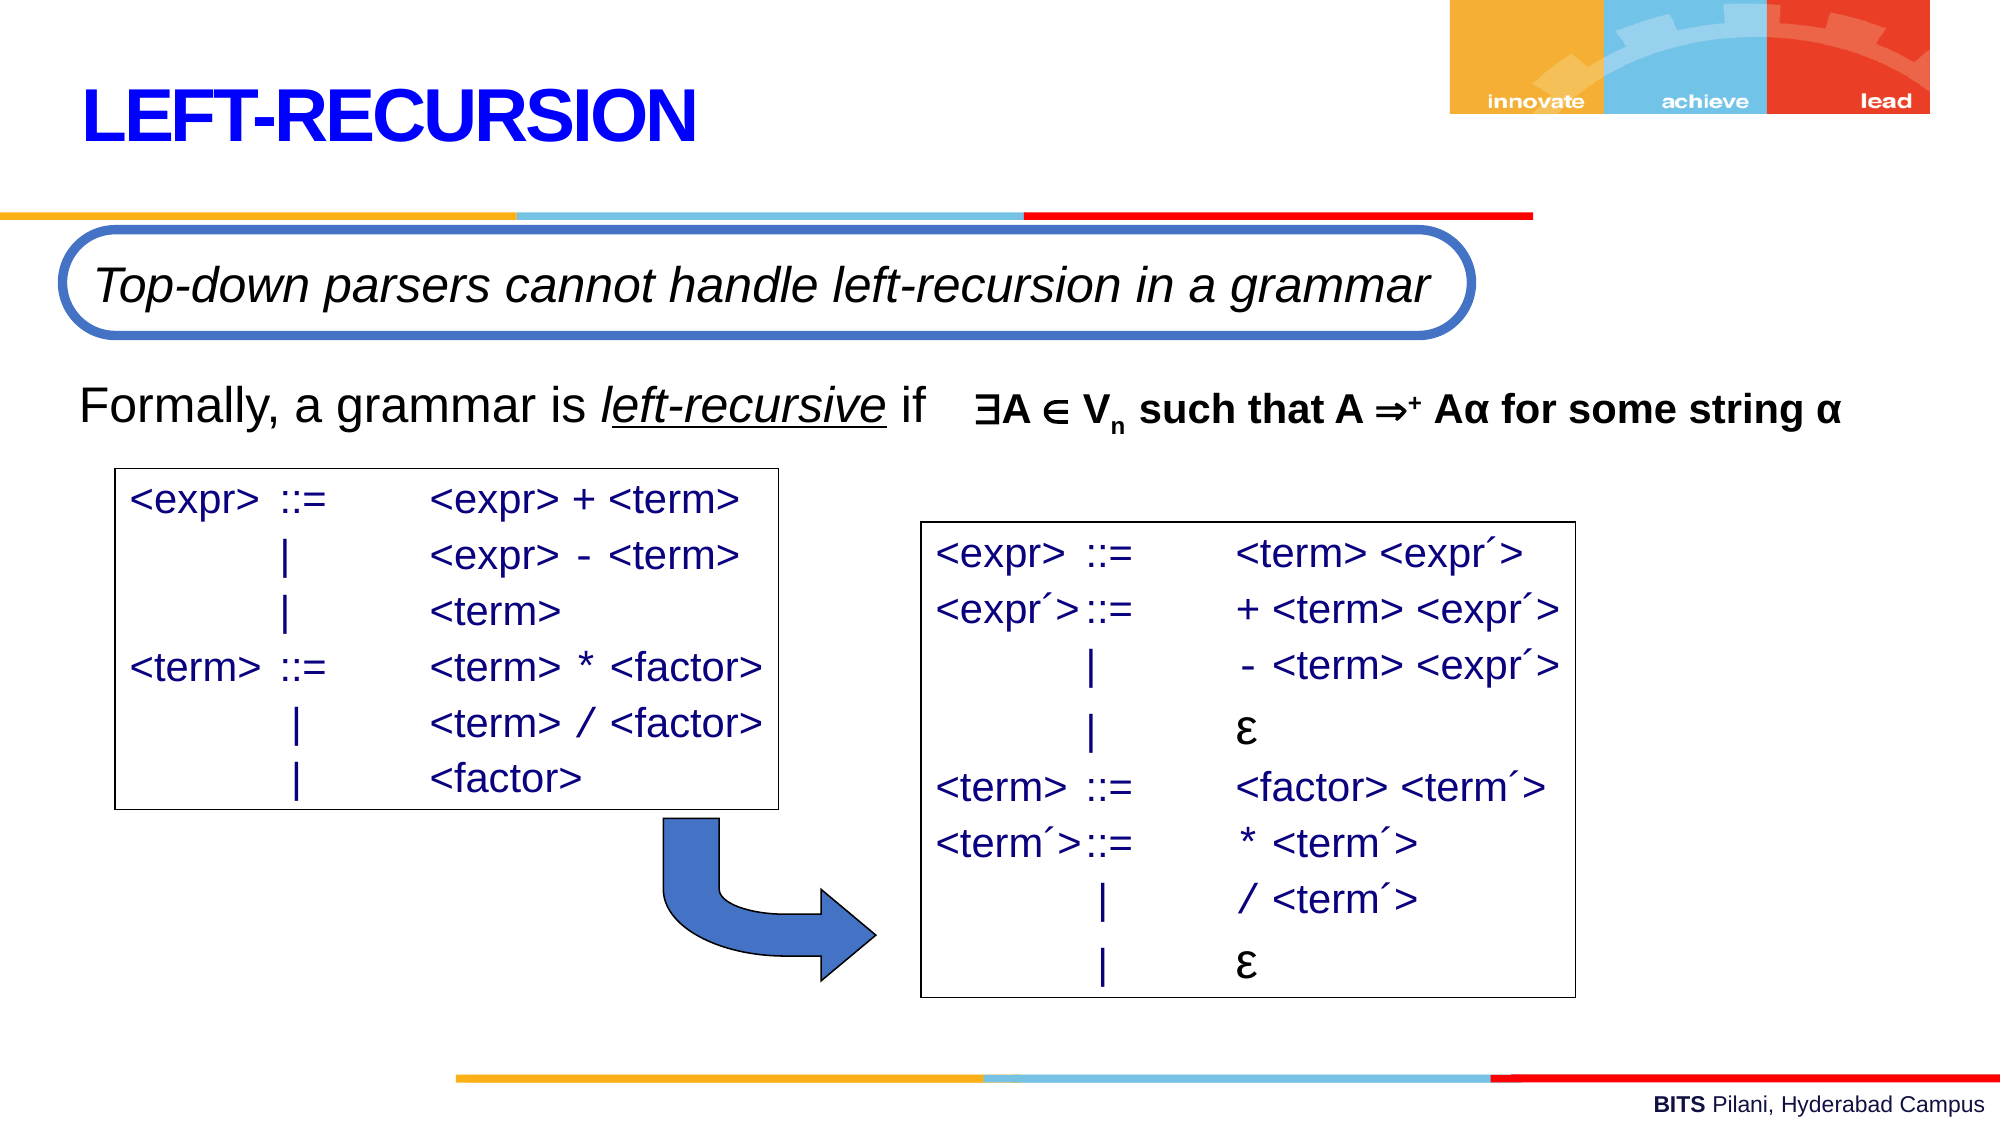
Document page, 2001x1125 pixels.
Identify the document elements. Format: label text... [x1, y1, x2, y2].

text_box A  Vn such that A + Aα for some string α [959, 374, 1858, 447]
text_box Top-down parsers cannot handle left-recursion in a grammar [61, 228, 1473, 337]
text_box <expr> ::= <expr> + <term> | <expr> - <term> | <term> <term> ::= <term> * <factor> | <term> / <factor> | <factor> [114, 468, 779, 810]
text_box [663, 818, 876, 981]
text_box <expr> ::= <term> <expr´> <expr´> ::= + <term> <expr´> | - <term> <expr´> | ε <term> ::= <factor> <term´> <term´> ::= * <term´> | / <term´> | ε [920, 522, 1576, 998]
text_box LEFT-RECURSION [66, 24, 1450, 213]
picture [1449, 0, 1930, 114]
text_box Formally, a grammar is left-recursive if [64, 365, 941, 440]
